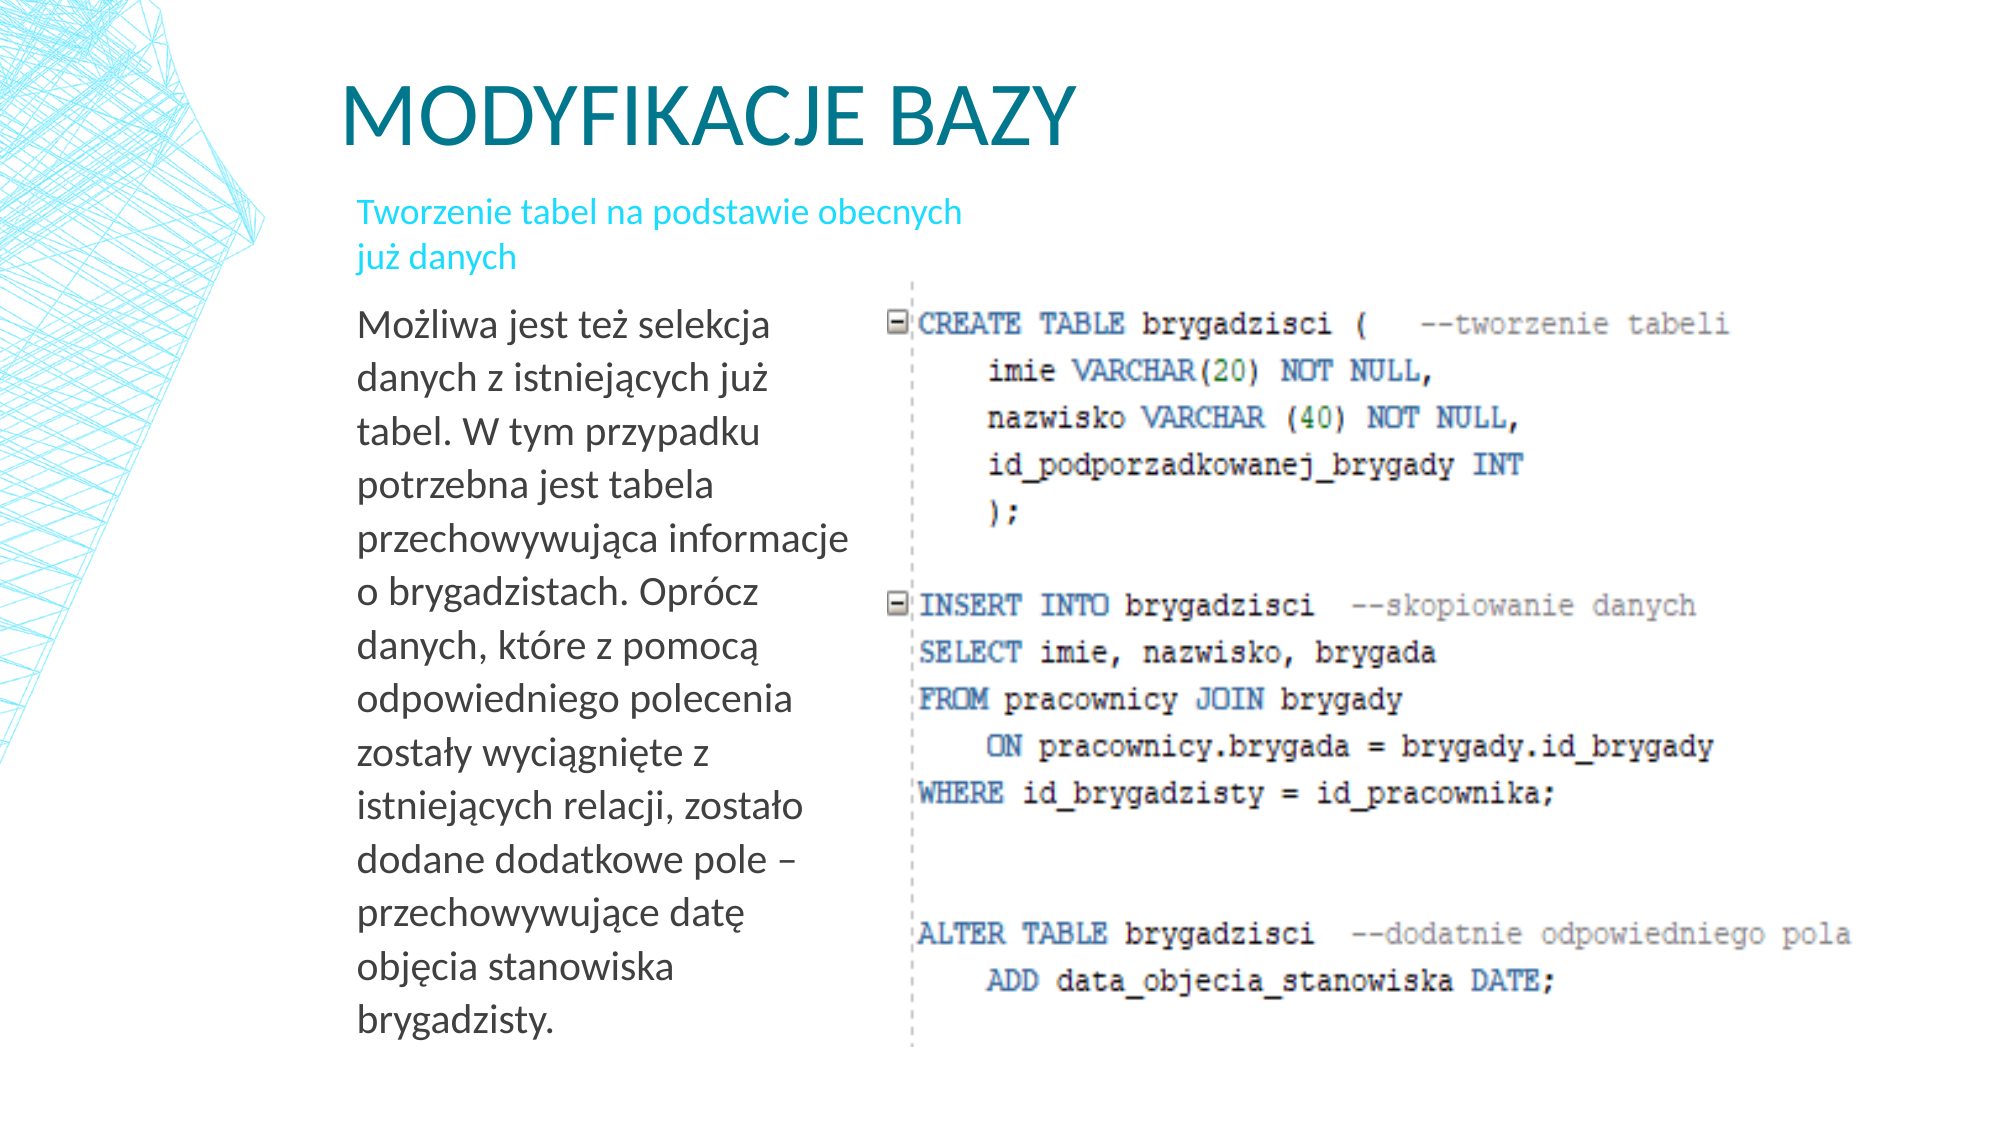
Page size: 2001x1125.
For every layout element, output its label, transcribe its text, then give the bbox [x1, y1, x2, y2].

text_box Możliwa jest też selekcja danych z istniejących już tabel. W tym przypadku potrzebna jest tabela przechowywująca informacje o brygadzistach. Oprócz danych, które z pomocą odpowiedniego polecenia zostały wyciągnięte z istniejących relacji, zostało dodane dodatkowe pole – przechowywujące datę objęcia stanowiska brygadzisty. [341, 285, 888, 1050]
picture [0, 0, 2001, 1125]
title Modyfikacje bazy [324, 62, 1863, 172]
text_box Tworzenie tabel na podstawie obecnych już danych [341, 179, 1000, 285]
